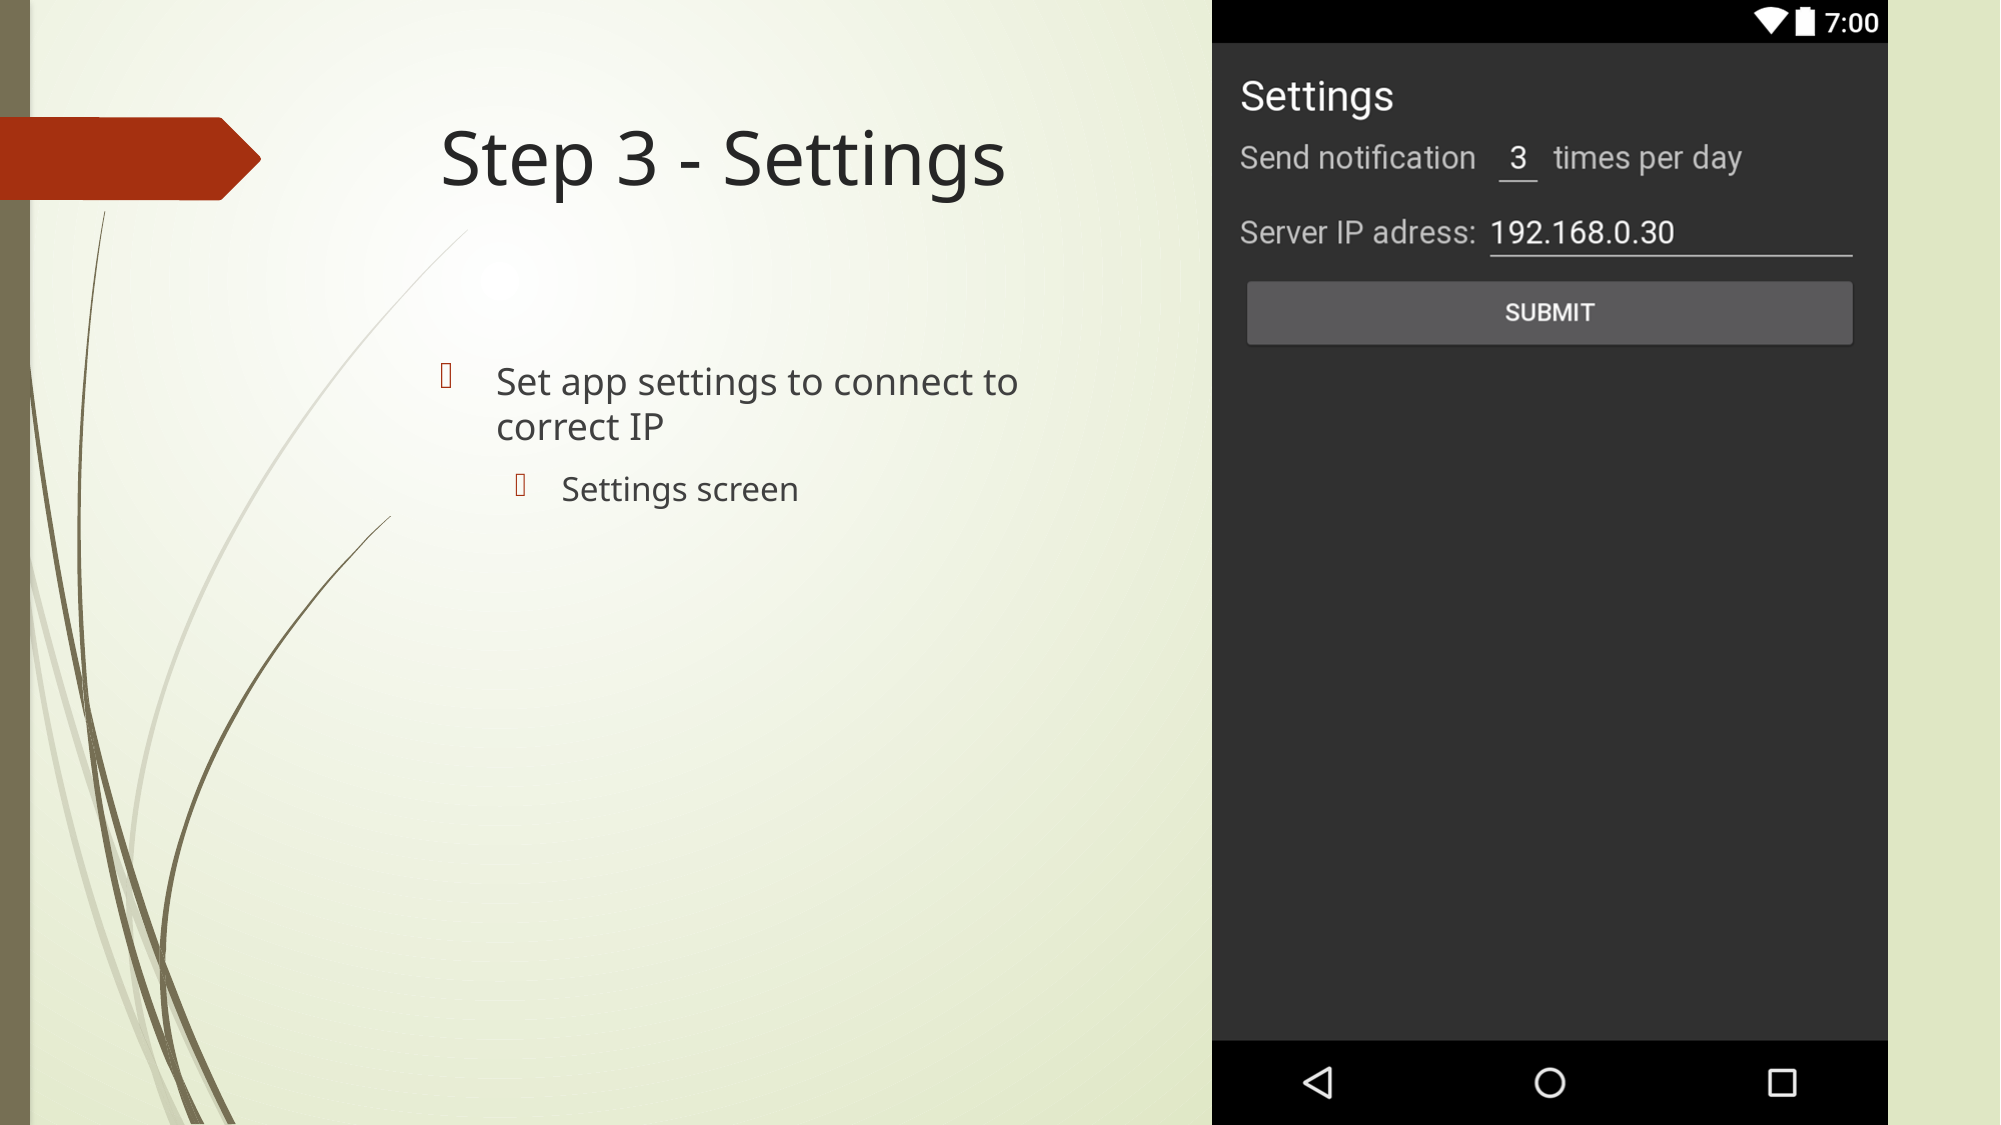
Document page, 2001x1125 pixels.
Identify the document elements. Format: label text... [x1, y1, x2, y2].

picture [1211, 0, 1888, 1125]
list Set app settings to connect to correct IP Settings screen [424, 350, 1087, 970]
title Step 3 - Settings [425, 102, 1207, 313]
